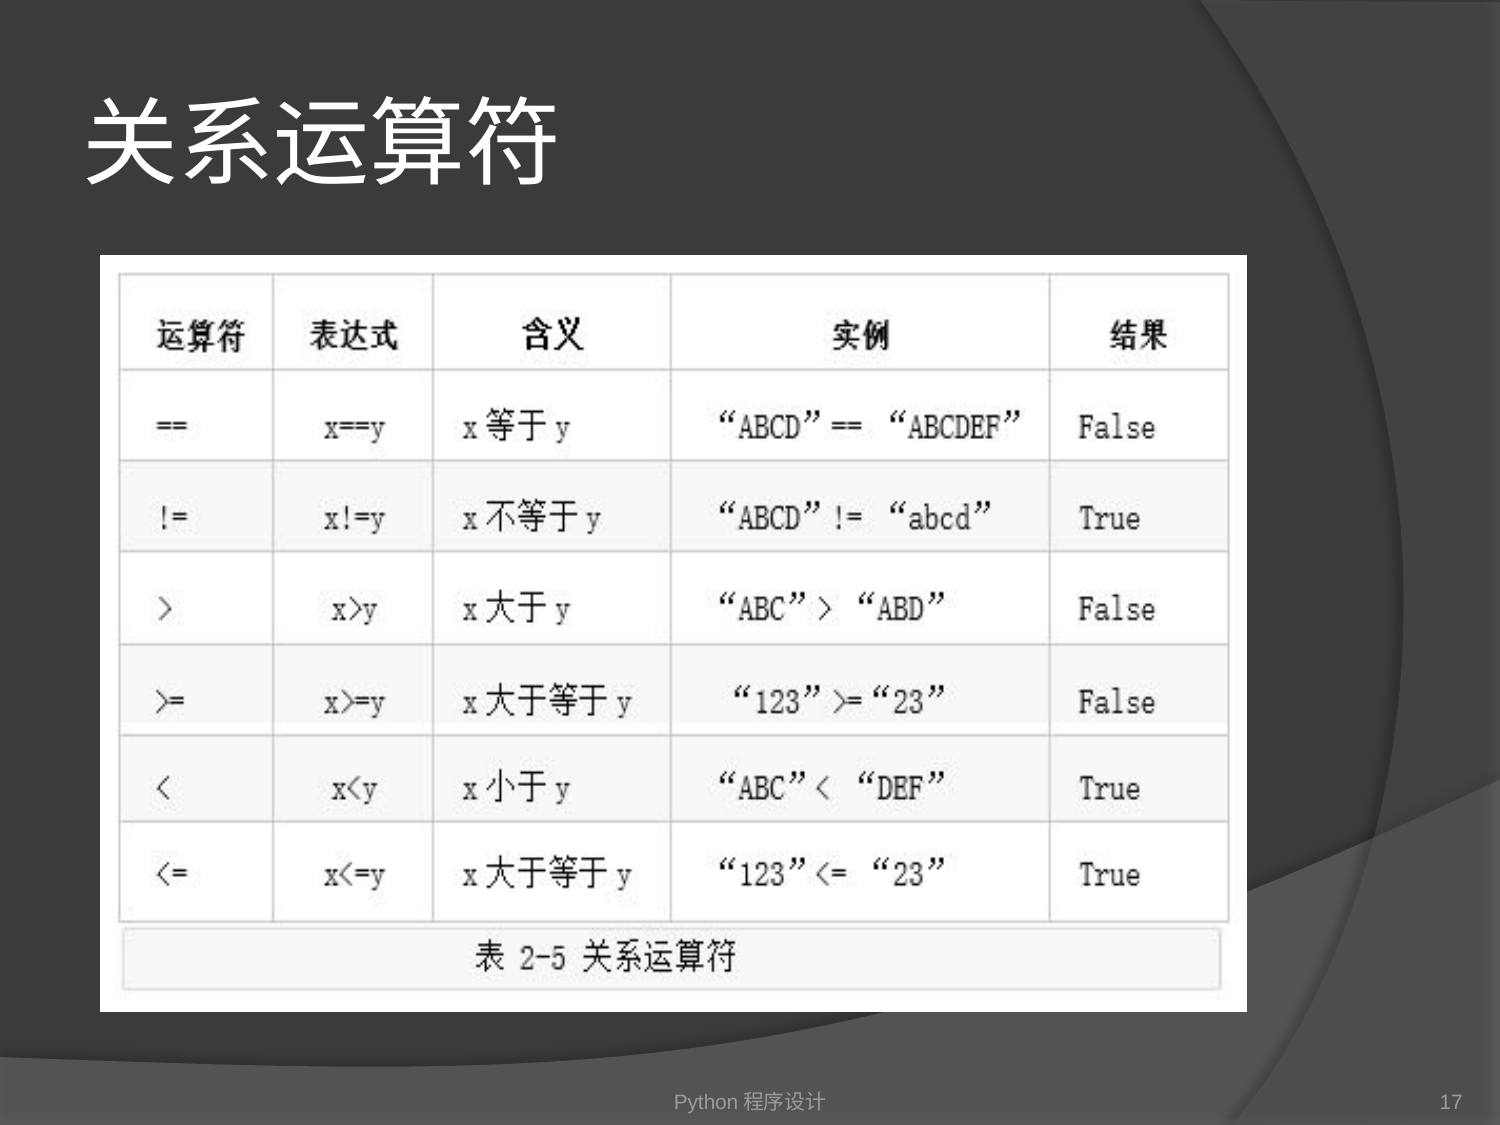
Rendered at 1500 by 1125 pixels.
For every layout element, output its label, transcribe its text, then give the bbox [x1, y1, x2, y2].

footer Python程序设计 [512, 1053, 988, 1114]
slide_number 17 [1337, 1053, 1463, 1114]
title 关系运算符 [75, 45, 1300, 233]
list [100, 255, 1247, 1012]
